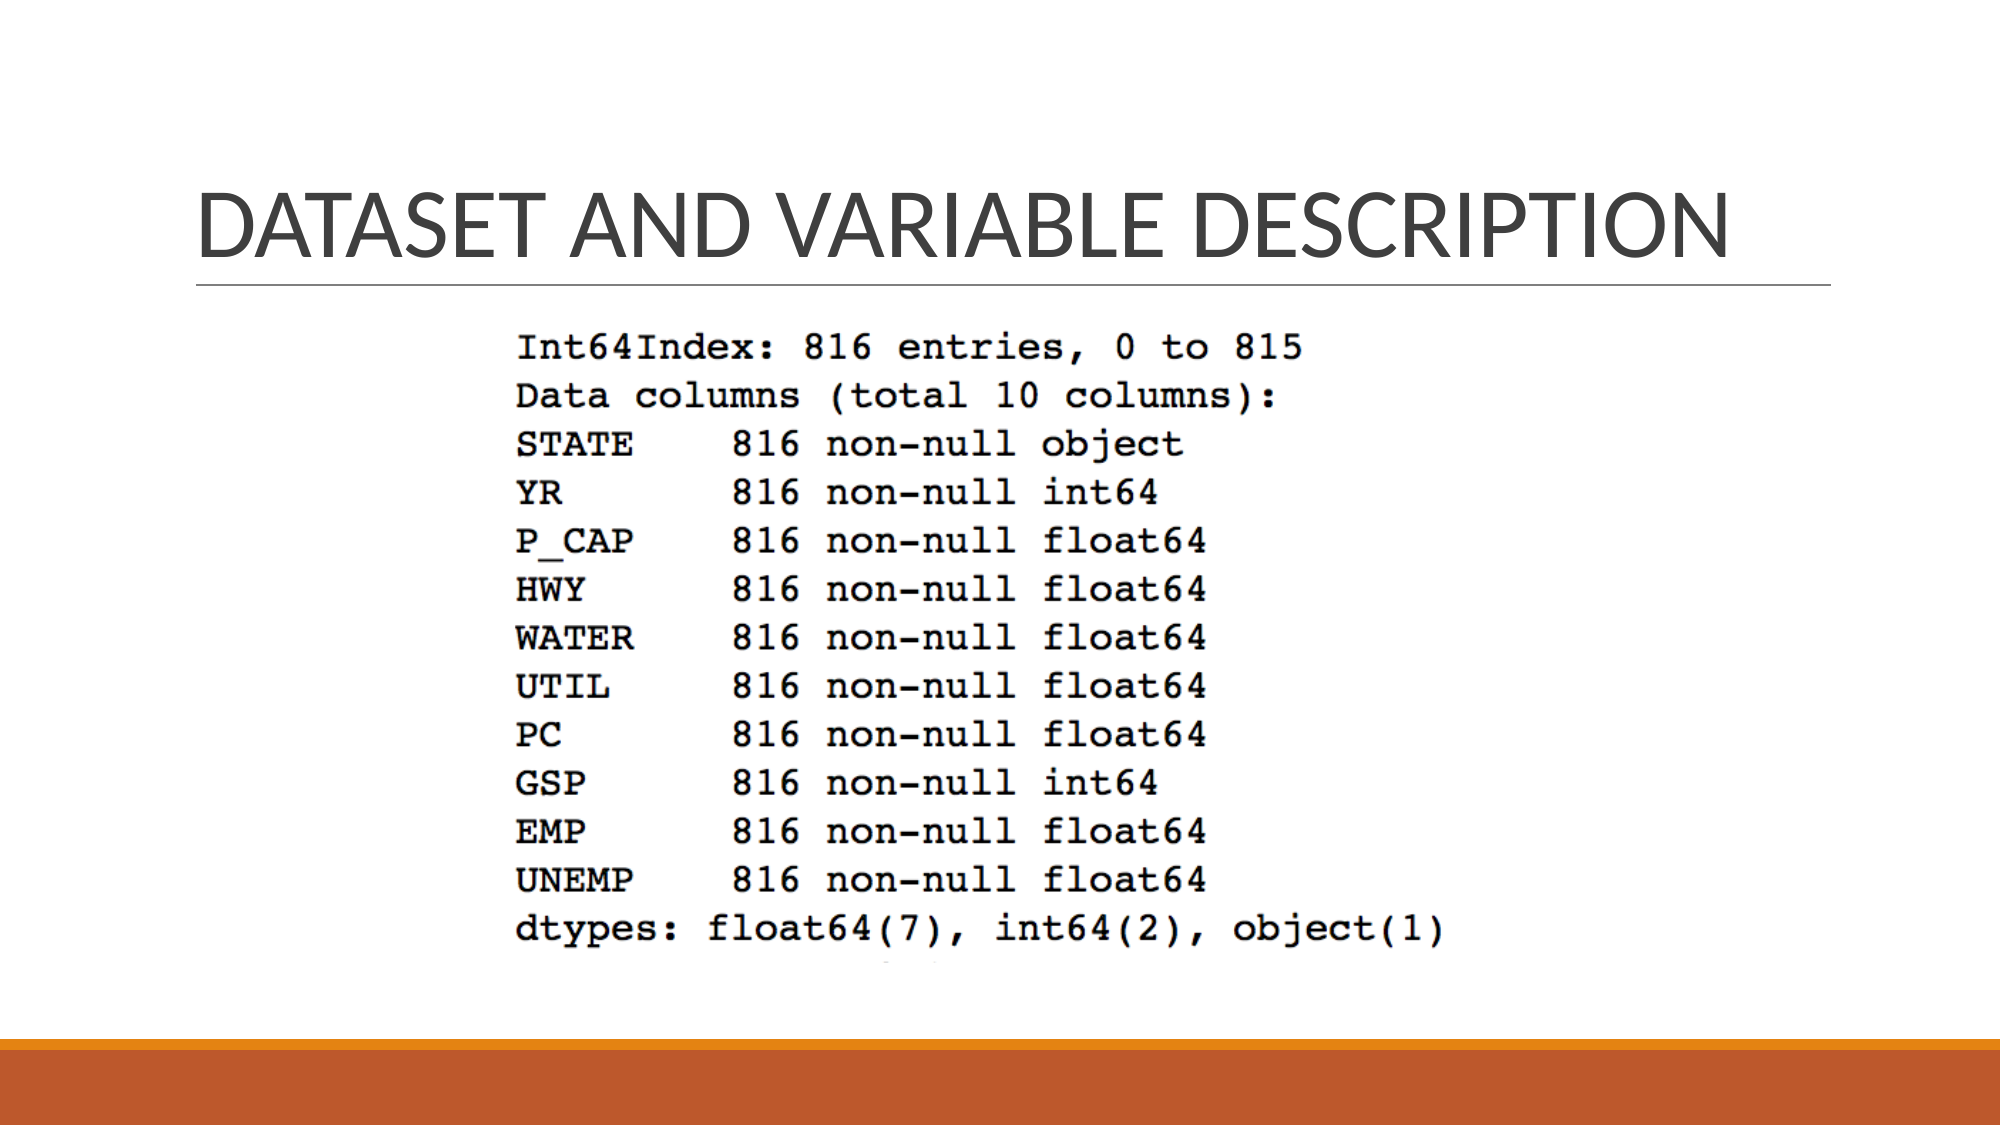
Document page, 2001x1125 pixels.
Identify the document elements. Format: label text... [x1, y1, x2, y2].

title DATASET AND VARIABLE DESCRIPTION [180, 47, 1830, 285]
picture [504, 322, 1496, 963]
